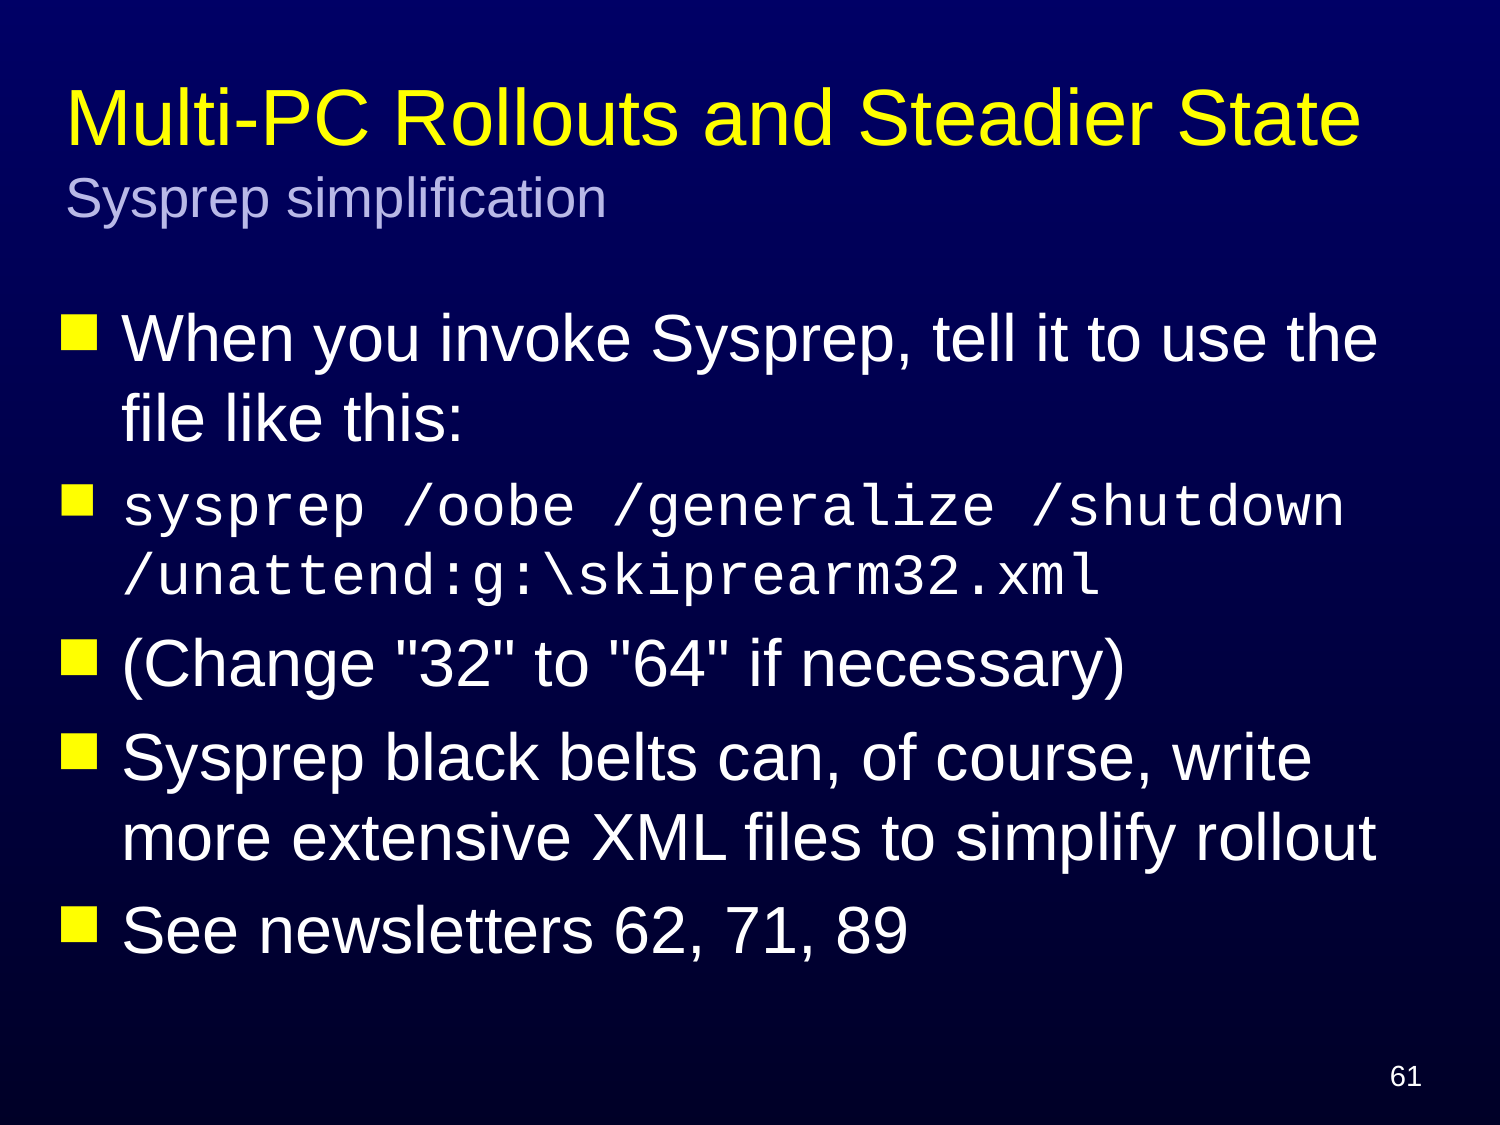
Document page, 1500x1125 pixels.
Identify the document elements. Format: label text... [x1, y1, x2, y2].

slide_number 61 [1125, 1037, 1438, 1113]
title Multi-PC Rollouts and Steadier State Sysprep simplification [50, 56, 1463, 238]
list When you invoke Sysprep, tell it to use the file like this: sysprep /oobe /generalize /shutdown /unattend:g:\skiprearm32.xml (Change "32" to "64" if necessary) Sysprep black belts can, of course, write more extensive XML files to simplify rollout See newsletters 62, 71, 89 [50, 287, 1475, 1013]
